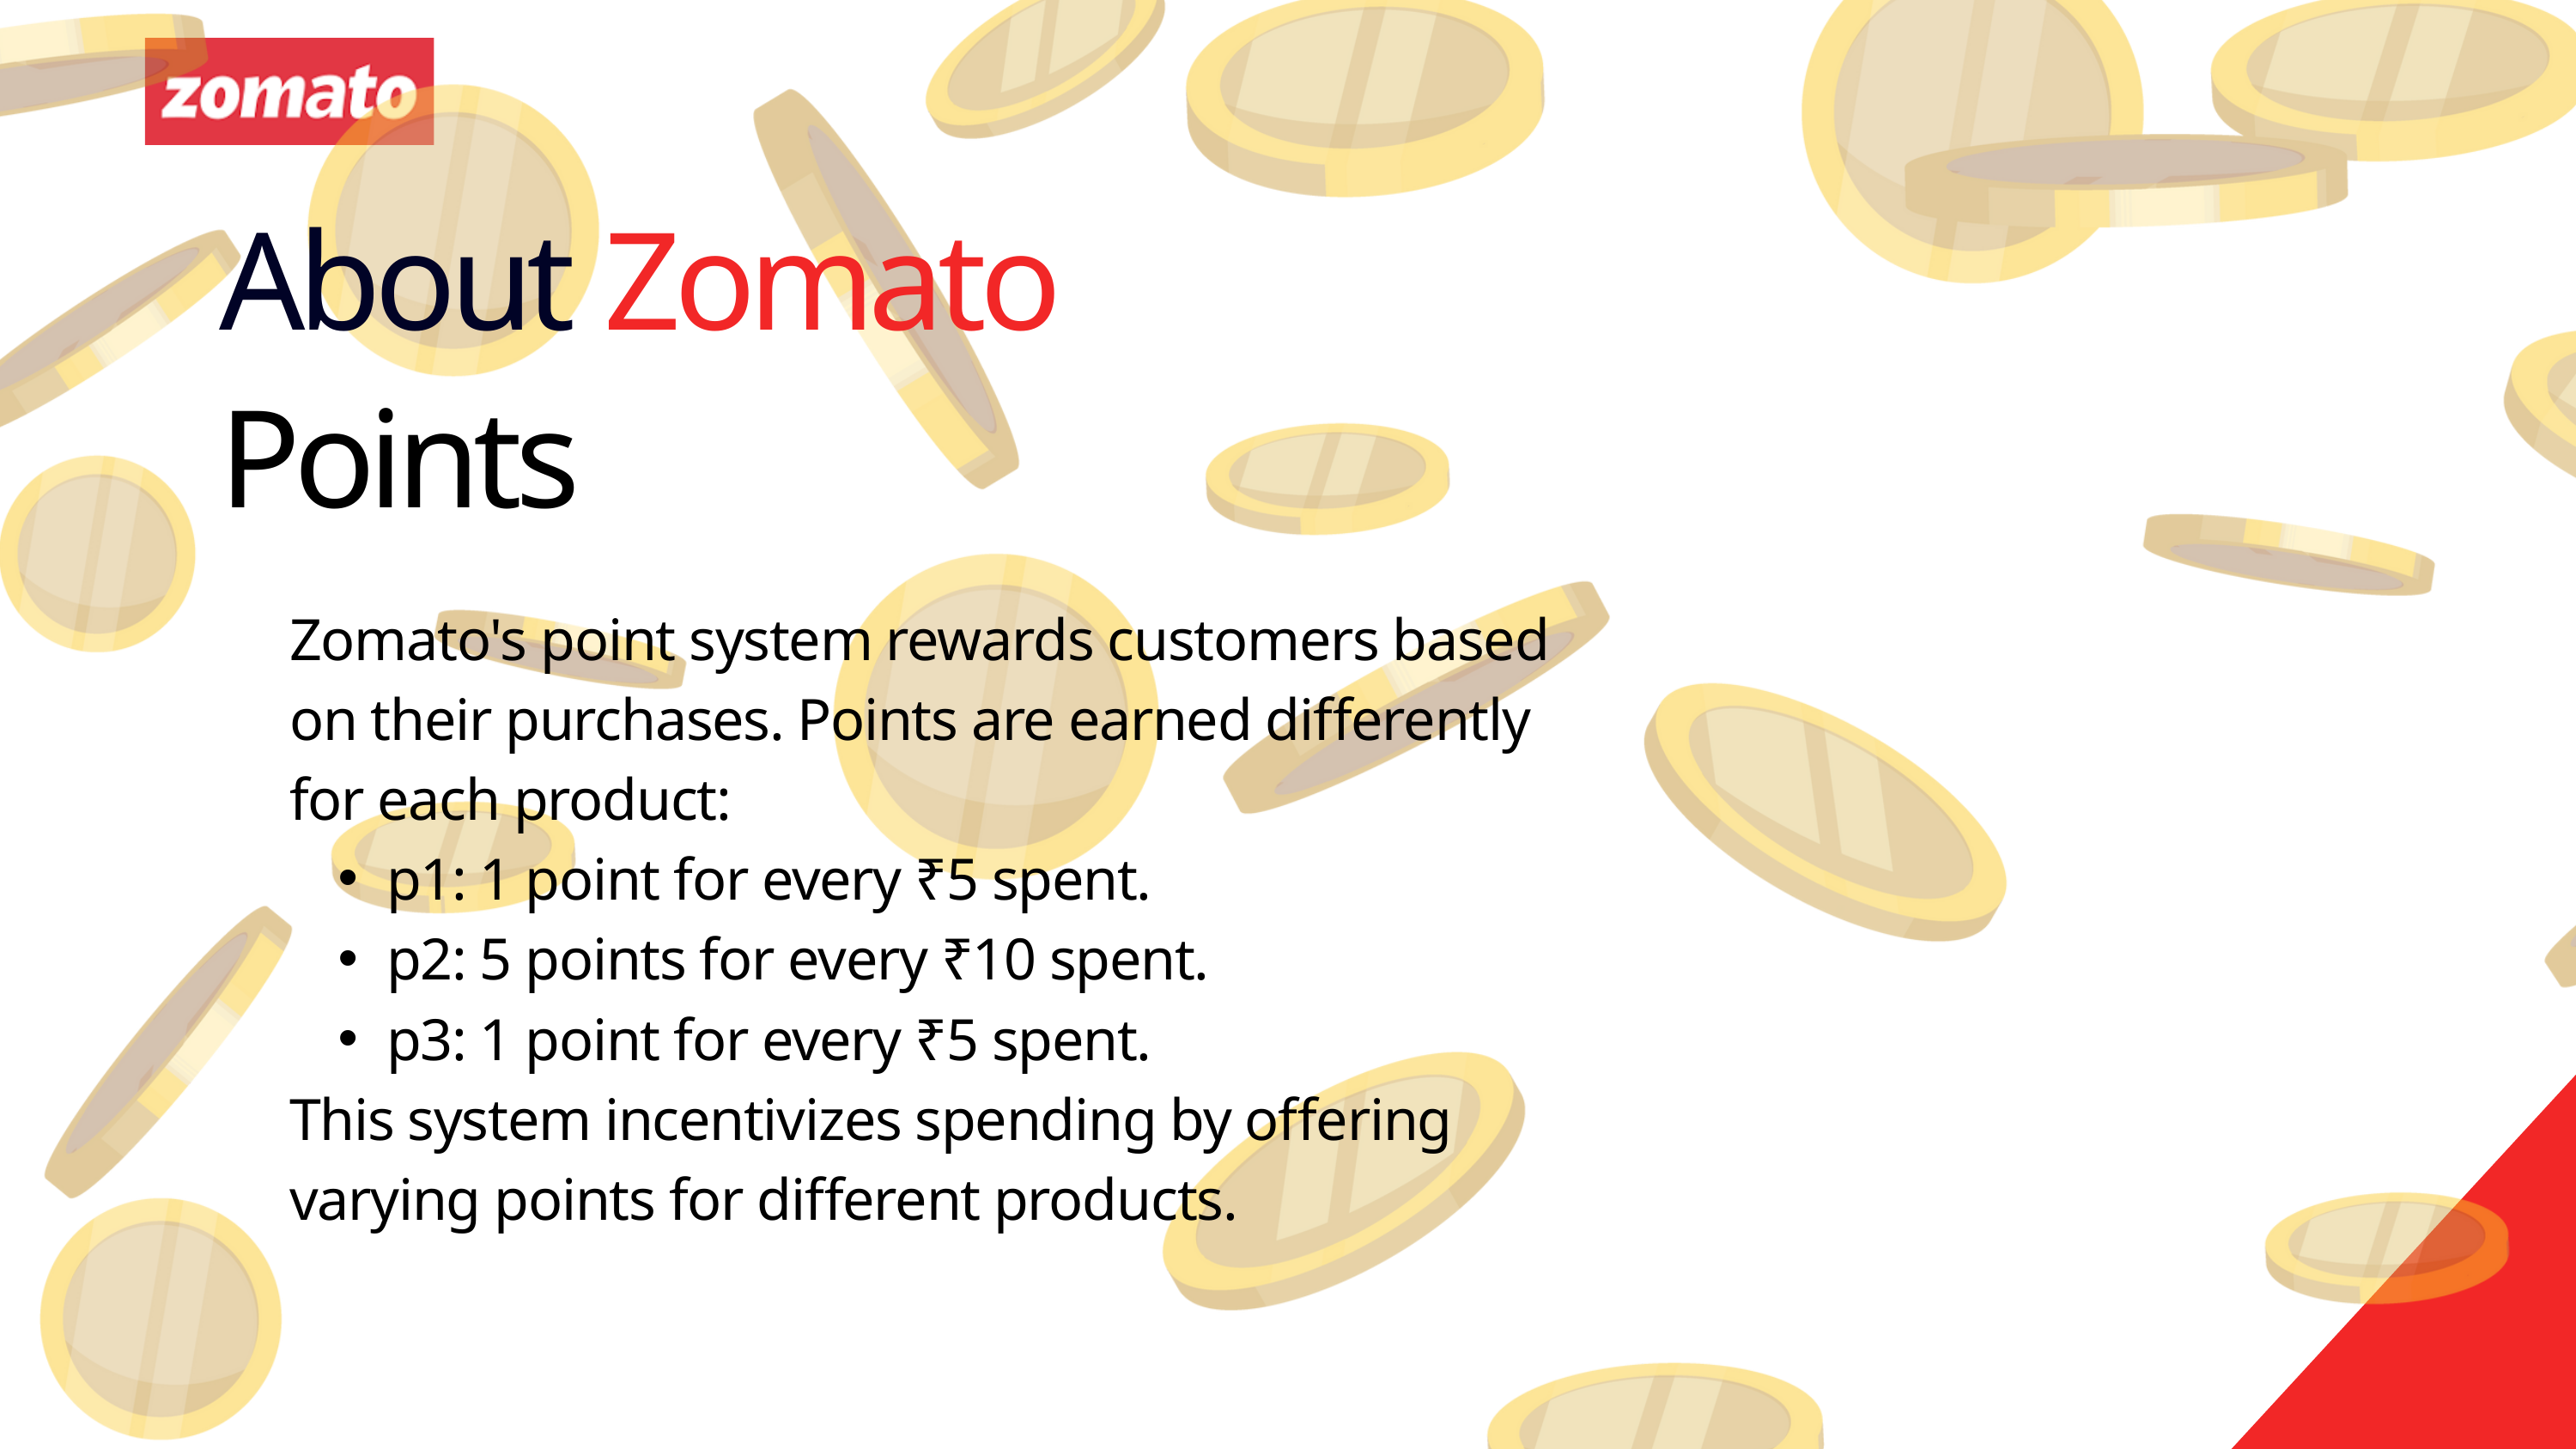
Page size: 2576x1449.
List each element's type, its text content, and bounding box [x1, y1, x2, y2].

text_box Points [219, 406, 832, 535]
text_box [2223, 1224, 2576, 1449]
text_box About Zomato [219, 228, 1323, 358]
text_box Zomato's point system rewards customers based on their purchases. Points are earned differently for each product: p1: 1 point for every ₹5 spent. p2: 5 points for every ₹10 spent. p3: 1 point for every ₹5 spent. This system incentivizes spending by offering varying points for different products. [289, 591, 1584, 1312]
text_box [0, 0, 2576, 1449]
